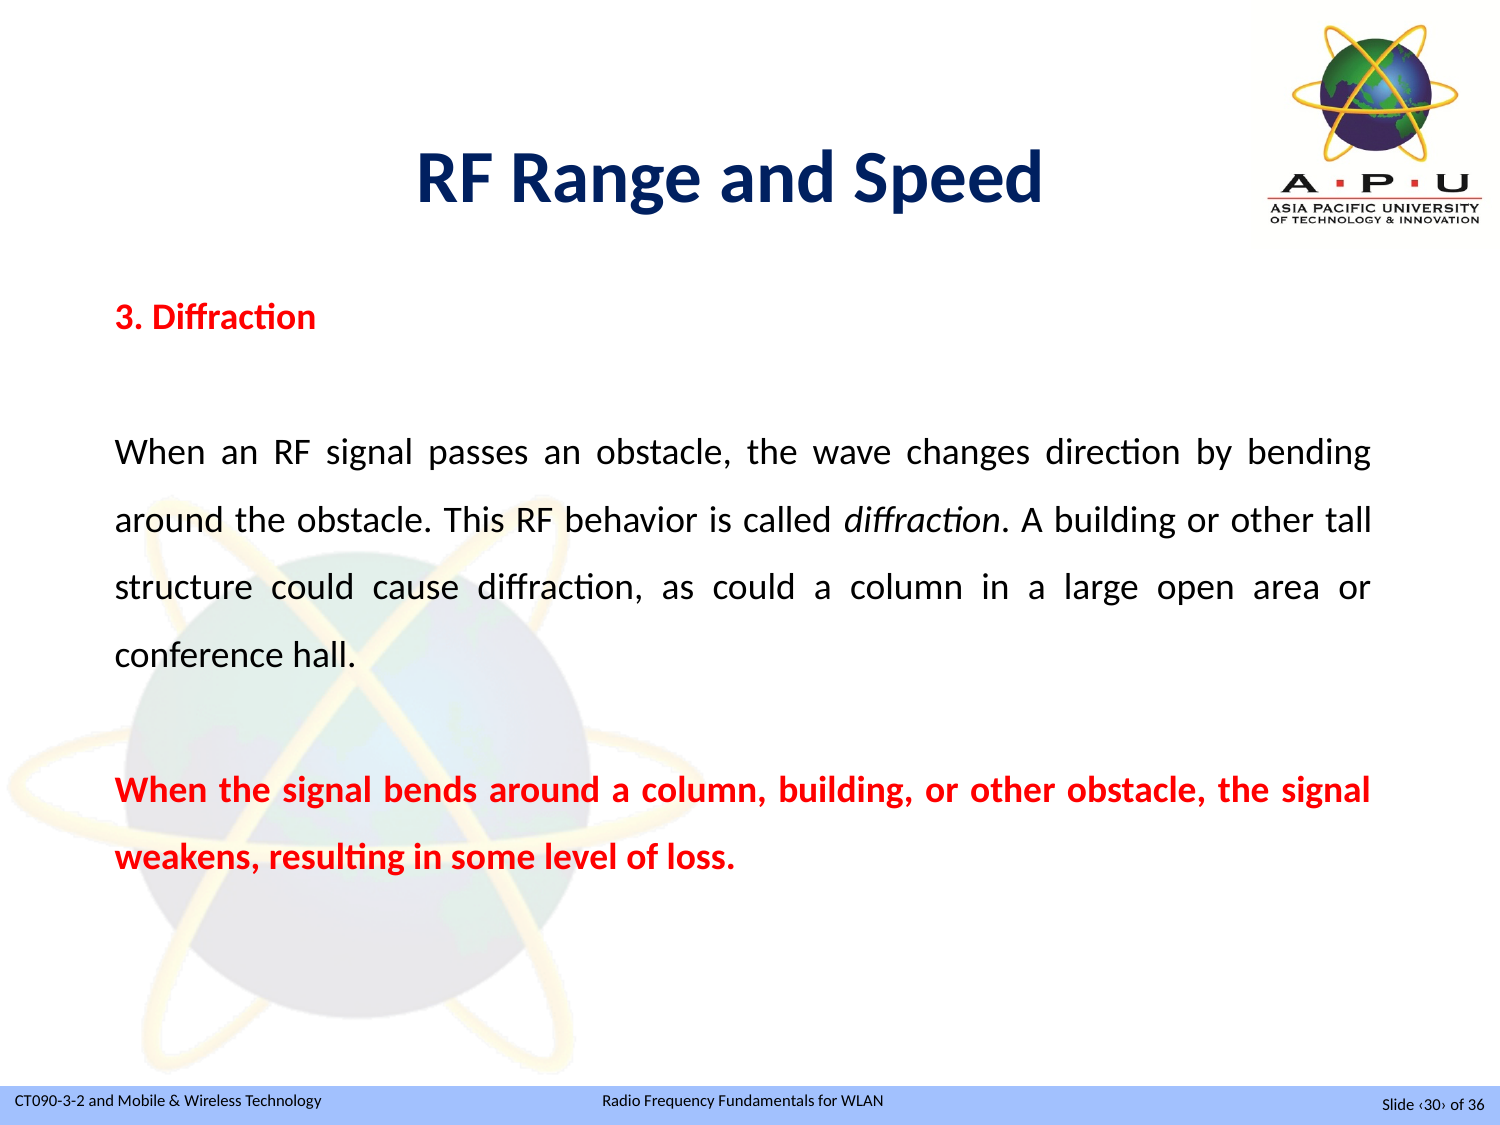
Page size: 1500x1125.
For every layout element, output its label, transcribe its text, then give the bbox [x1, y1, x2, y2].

footer Slide ‹30› of 36 [1024, 1086, 1500, 1125]
text_box RF Range and Speed [62, 107, 1400, 238]
text_box 3. Diffraction When an RF signal passes an obstacle, the wave changes direction by bending around the obstacle. This RF behavior is called diffraction. A building or other tall structure could cause diffraction, as could a column in a large open area or conference hall. When the signal bends around a column, building, or other obstacle, the signal weakens, resulting in some level of loss. [99, 262, 1388, 885]
picture [1251, 0, 1500, 249]
